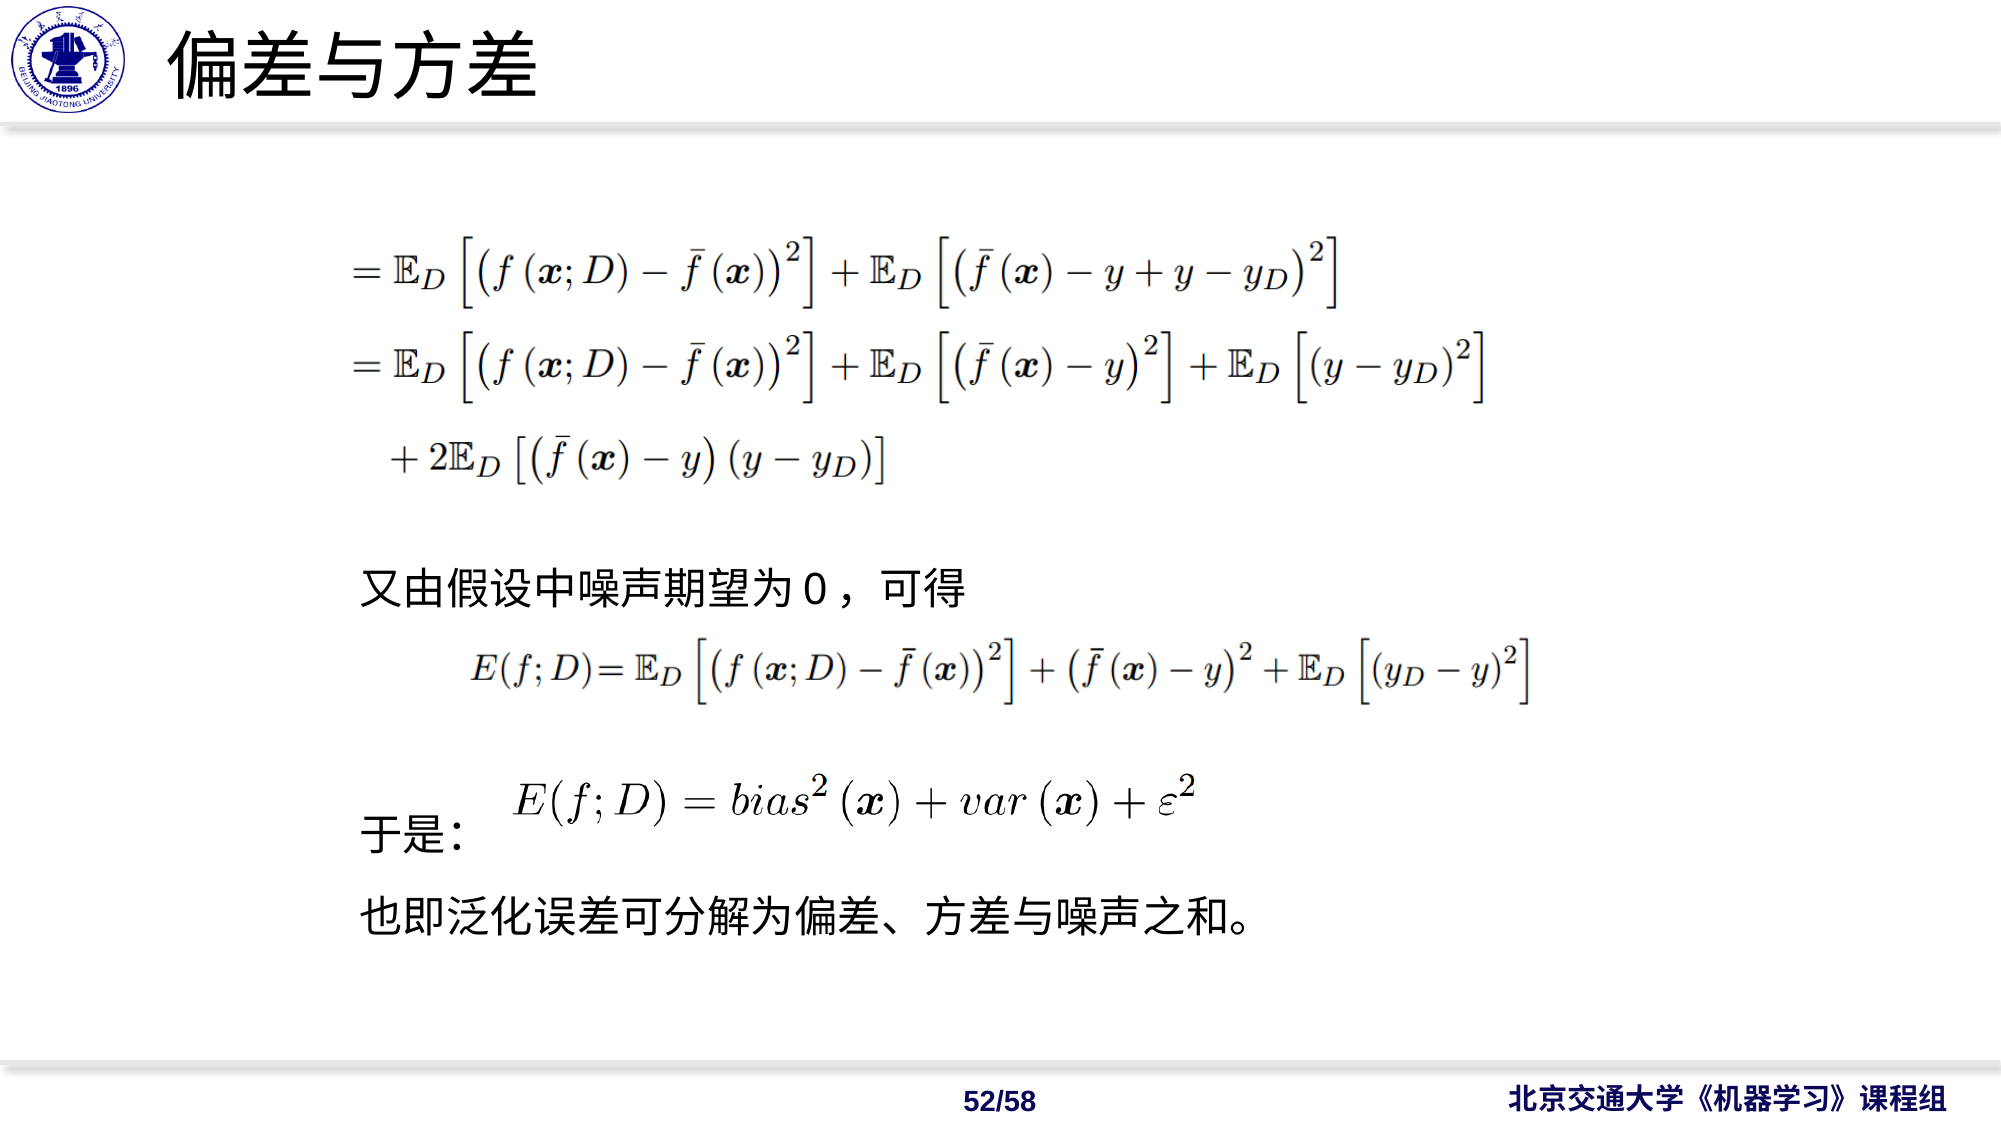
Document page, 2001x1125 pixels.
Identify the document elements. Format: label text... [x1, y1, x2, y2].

title 偏差与方差 [150, 6, 1444, 135]
picture [11, 6, 125, 113]
picture [345, 224, 1494, 493]
list 又由假设中噪声期望为0，可得 于是： 也即泛化误差可分解为偏差、方差与噪声之和。 [344, 557, 1759, 950]
picture [512, 771, 1200, 829]
picture [463, 634, 1537, 707]
